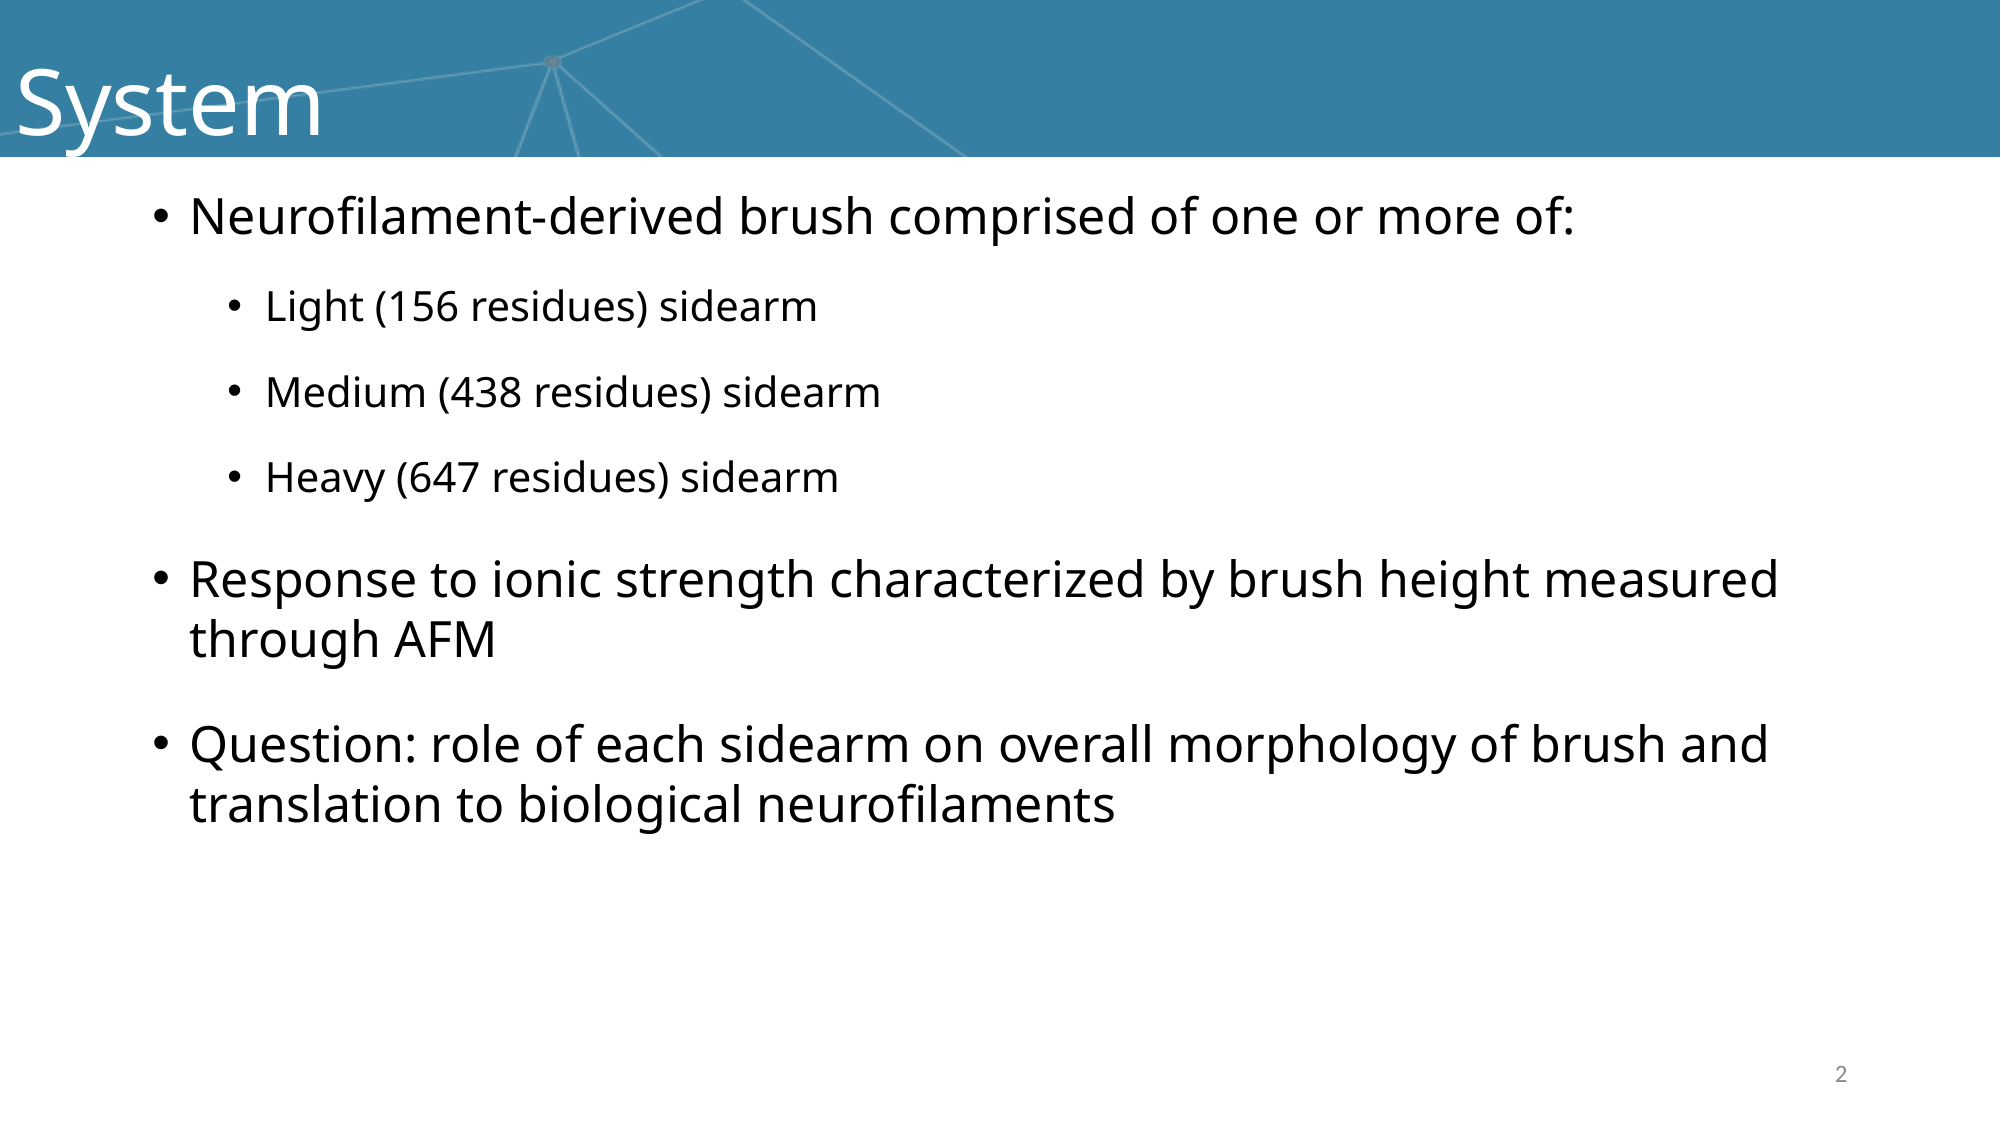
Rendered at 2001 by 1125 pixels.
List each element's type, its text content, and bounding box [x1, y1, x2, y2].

slide_number 2 [1412, 1042, 1863, 1103]
title System [0, 23, 1725, 155]
list Neurofilament-derived brush comprised of one or more of: Light (156 residues) sidearm Medium (438 residues) sidearm Heavy (647 residues) sidearm Response to ionic strength characterized by brush height measured through AFM Question: role of each sidearm on overall morphology of brush and translation to biological neurofilaments [137, 177, 1863, 1016]
